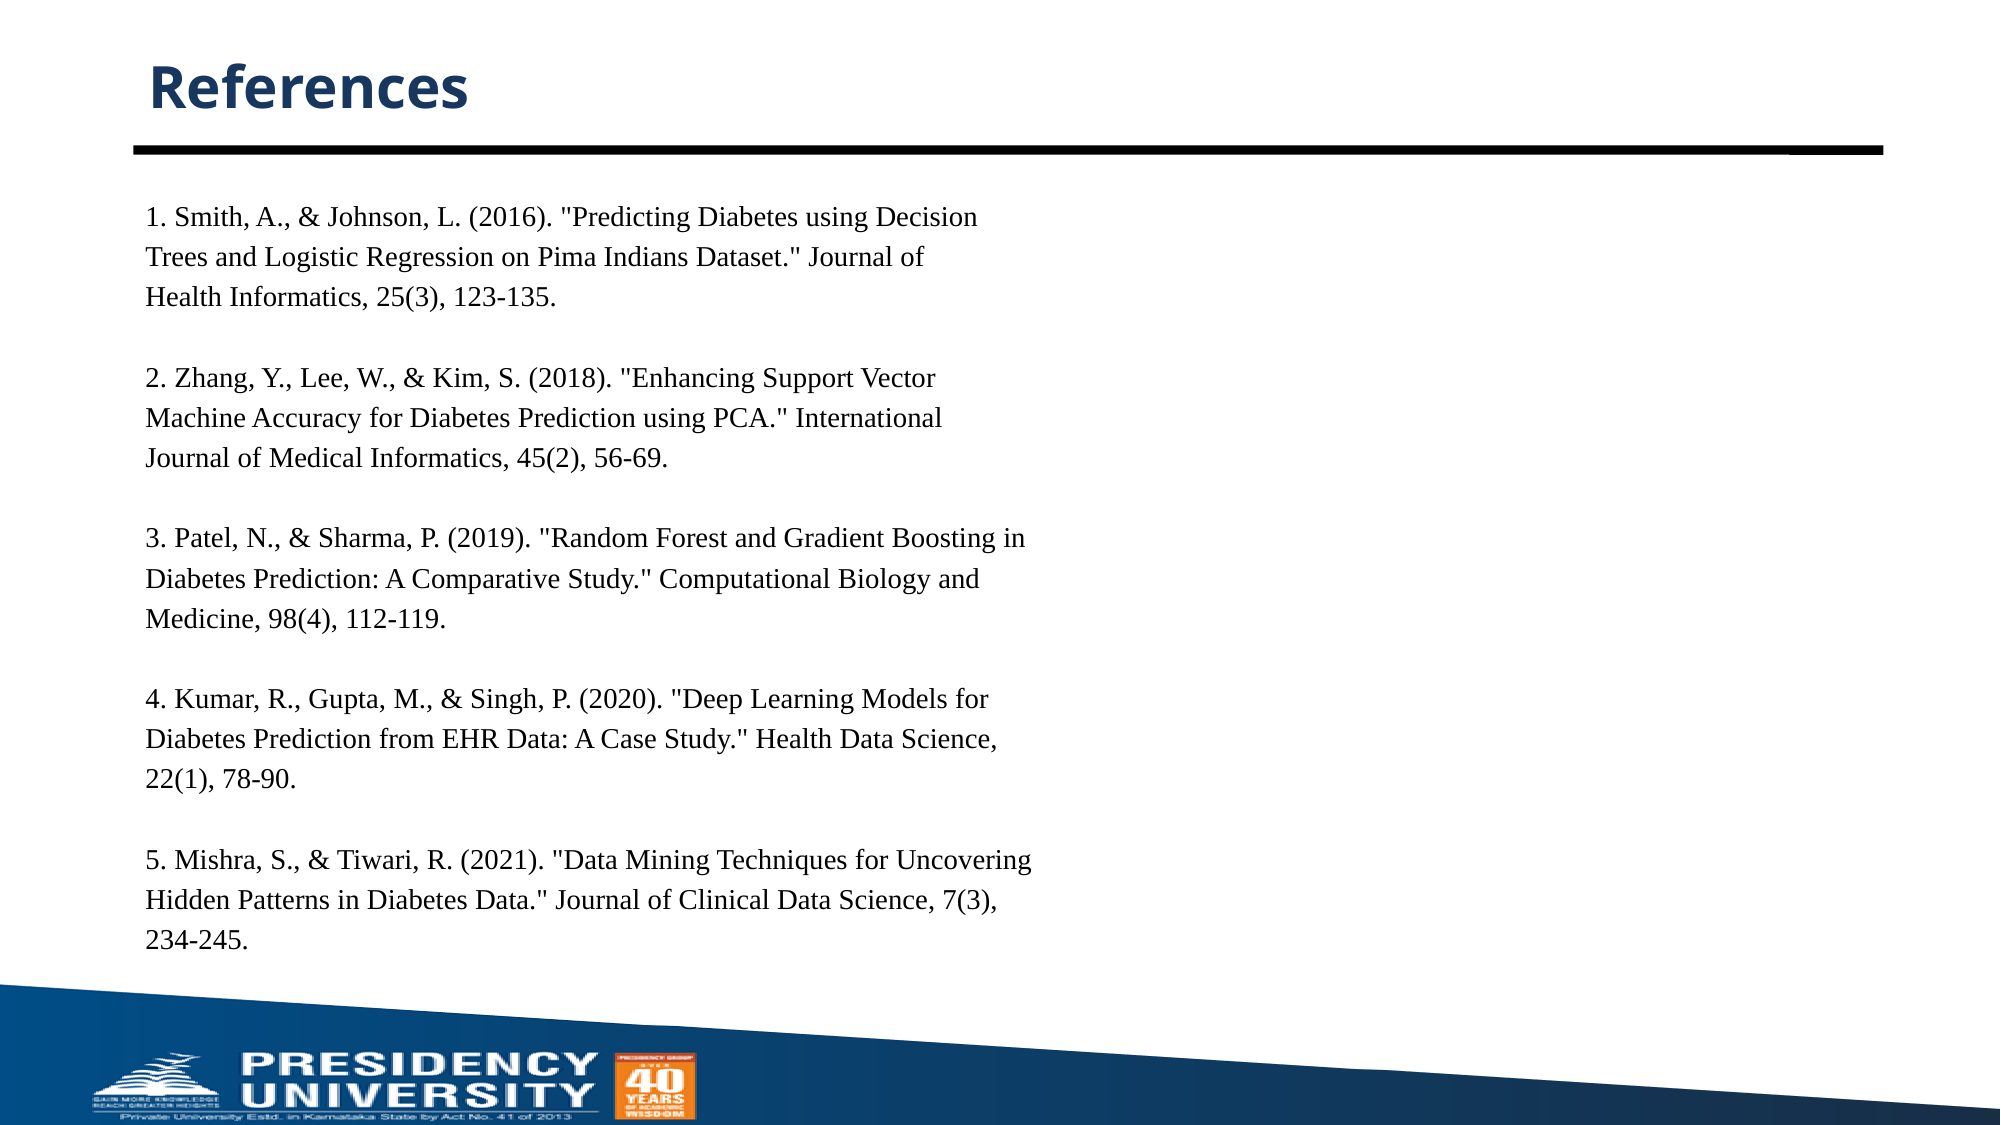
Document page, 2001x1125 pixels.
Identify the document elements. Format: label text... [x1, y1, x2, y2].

picture [0, 982, 2000, 1125]
list 1. Smith, A., & Johnson, L. (2016). "Predicting Diabetes using Decision Trees and Logistic Regression on Pima Indians Dataset." Journal of Health Informatics, 25(3), 123-135. 2. Zhang, Y., Lee, W., & Kim, S. (2018). "Enhancing Support Vector Machine Accuracy for Diabetes Prediction using PCA." International Journal of Medical Informatics, 45(2), 56-69. 3. Patel, N., & Sharma, P. (2019). "Random Forest and Gradient Boosting in Diabetes Prediction: A Comparative Study." Computational Biology and Medicine, 98(4), 112-119. 4. Kumar, R., Gupta, M., & Singh, P. (2020). "Deep Learning Models for Diabetes Prediction from EHR Data: A Case Study." Health Data Science, 22(1), 78-90. 5. Mishra, S., & Tiwari, R. (2021). "Data Mining Techniques for Uncovering Hidden Patterns in Diabetes Data." Journal of Clinical Data Science, 7(3), 234-245. [130, 190, 1881, 1003]
title References [133, 45, 1884, 125]
